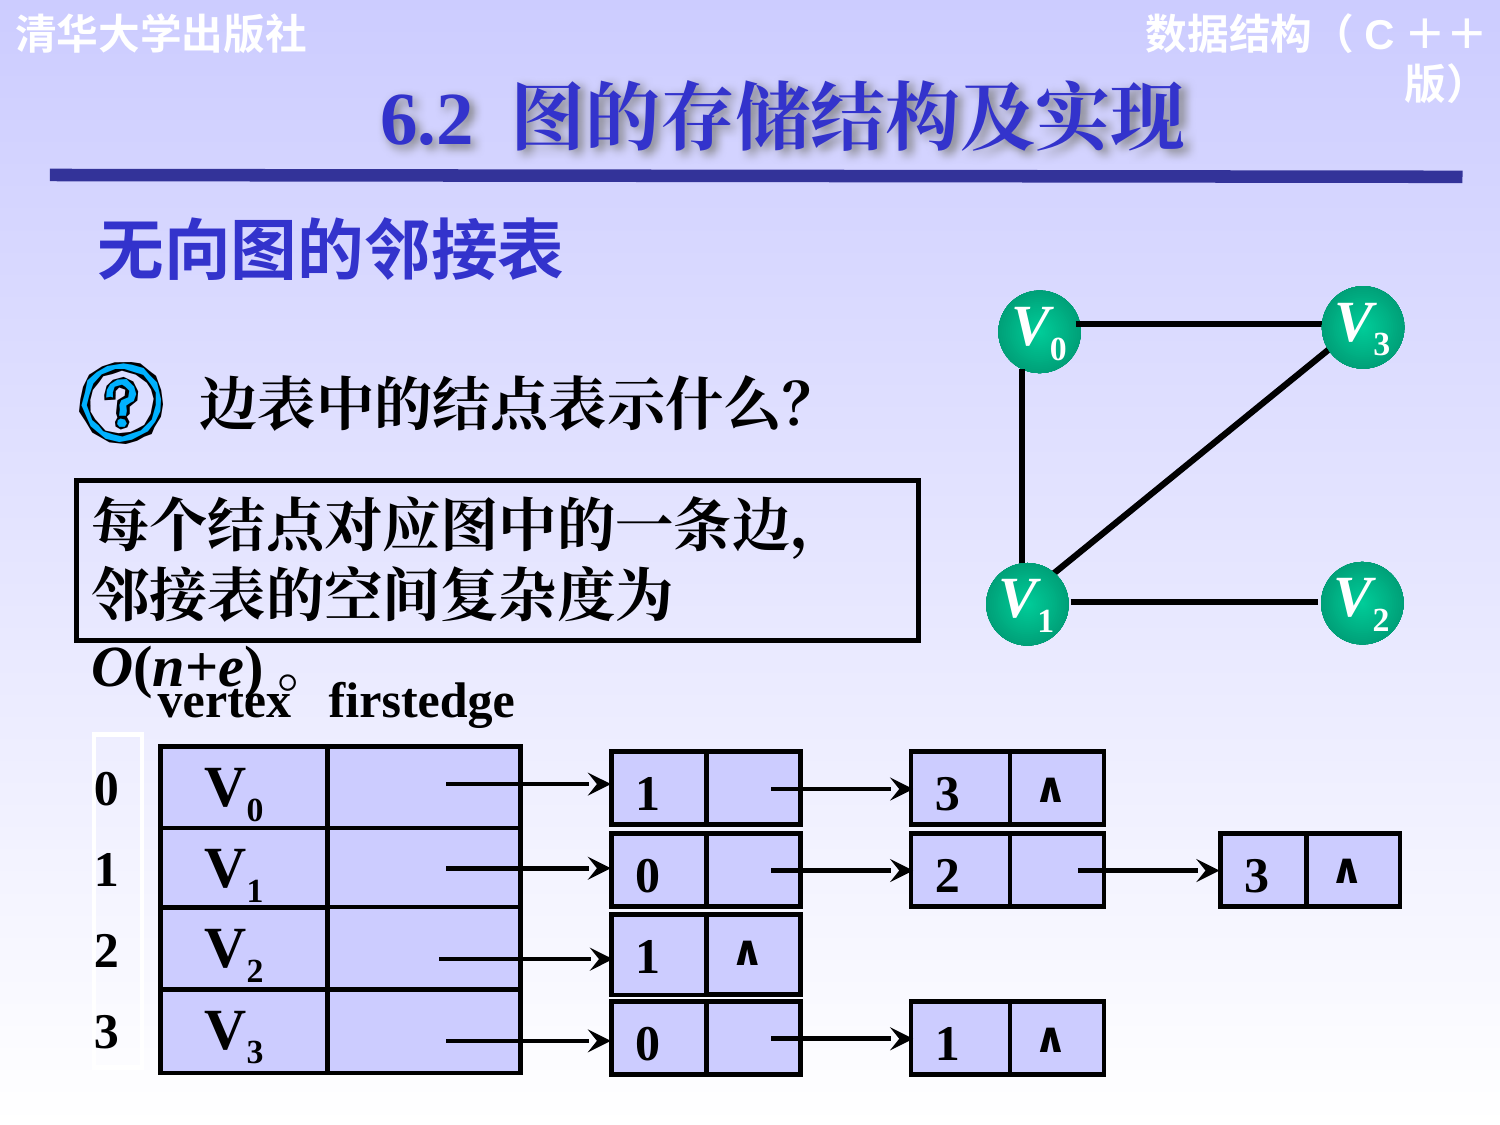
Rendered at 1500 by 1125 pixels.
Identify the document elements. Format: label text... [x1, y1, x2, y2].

text_box 每个结点对应图中的一条边， 邻接表的空间复杂度为O(n+e)。 [76, 480, 919, 641]
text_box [79, 359, 1338, 446]
text_box 6.2 图的存储结构及实现 [365, 62, 1203, 168]
text_box 无向图的邻接表 [82, 200, 598, 296]
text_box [985, 277, 1410, 653]
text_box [93, 667, 1401, 1075]
